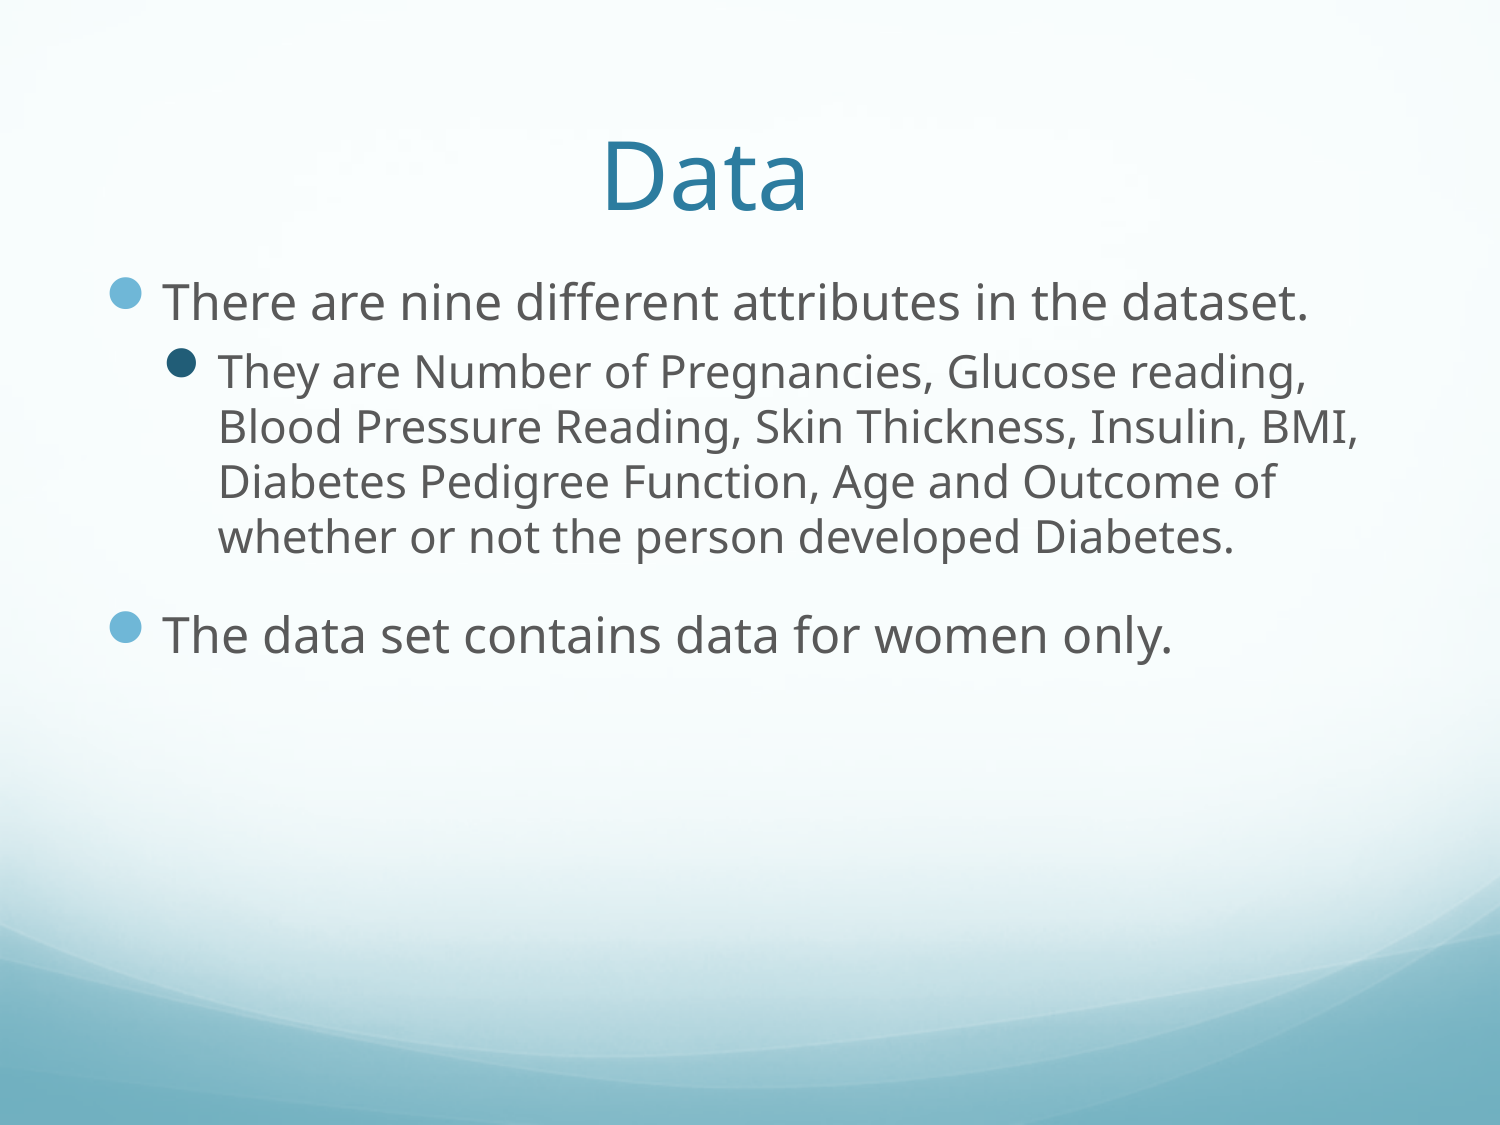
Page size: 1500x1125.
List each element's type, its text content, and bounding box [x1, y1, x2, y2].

title Data [90, 17, 1410, 237]
list There are nine different attributes in the dataset. They are Number of Pregnancies, Glucose reading, Blood Pressure Reading, Skin Thickness, Insulin, BMI, Diabetes Pedigree Function, Age and Outcome of whether or not the person developed Diabetes. The data set contains data for women only. [90, 262, 1410, 975]
